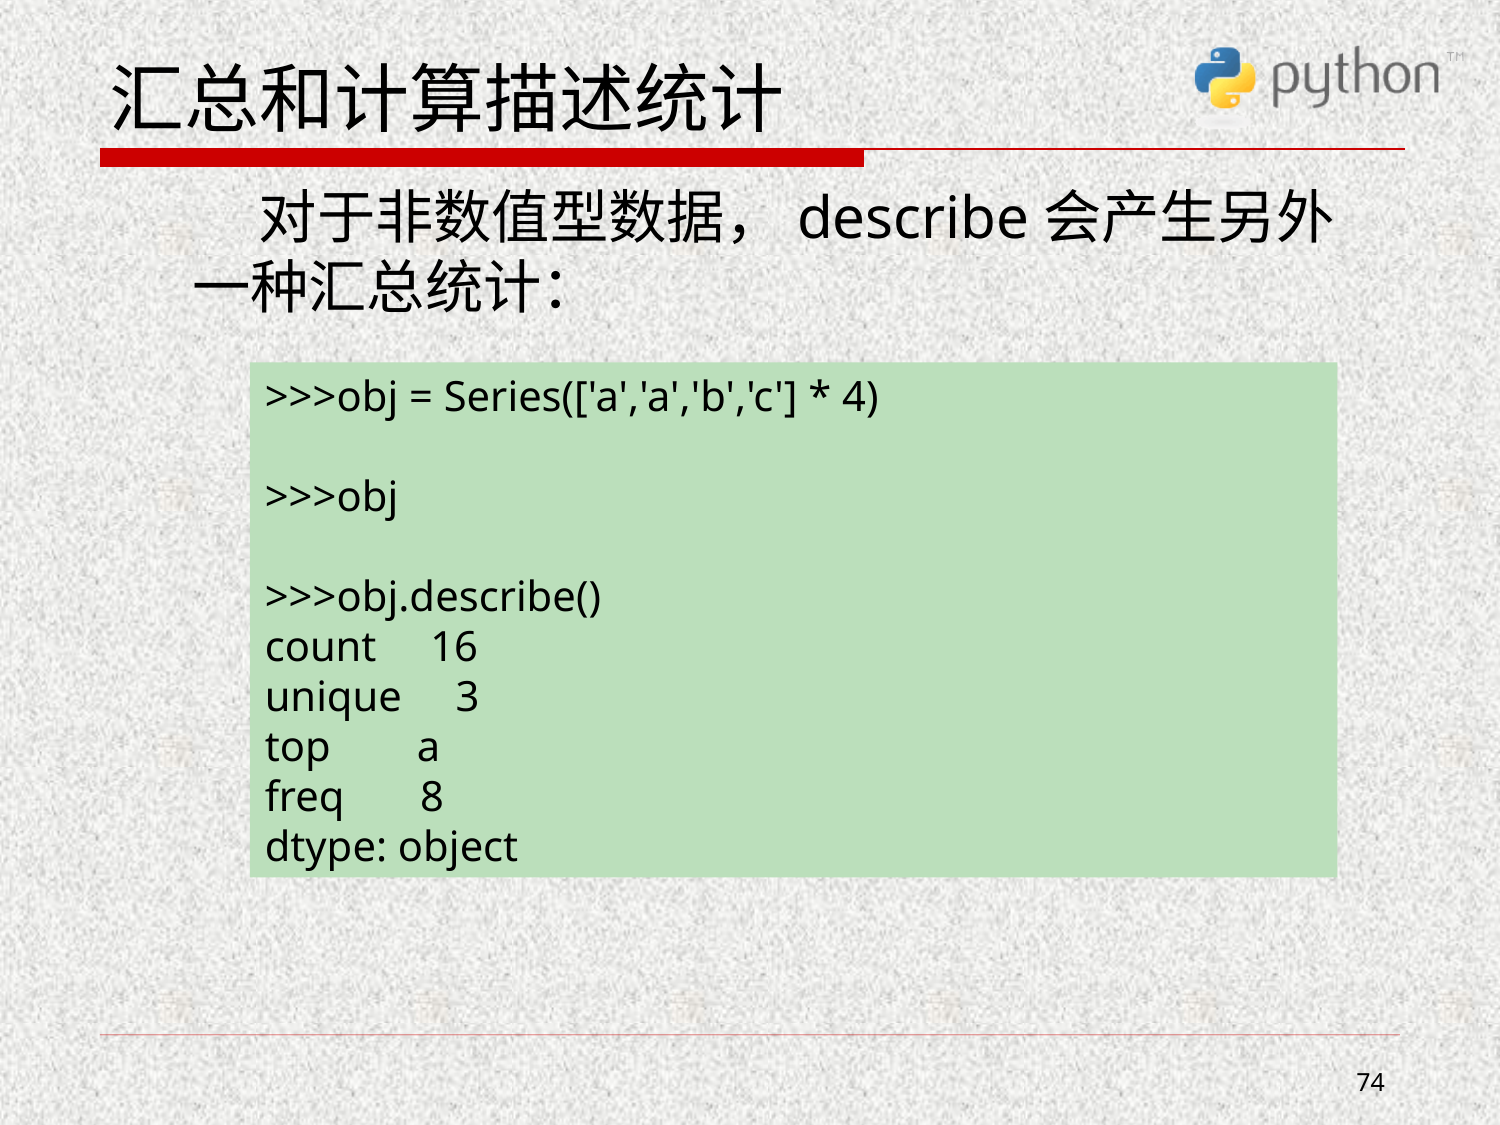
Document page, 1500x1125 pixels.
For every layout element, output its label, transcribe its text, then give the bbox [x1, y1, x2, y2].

title 汇总和计算描述统计 [94, 50, 1407, 149]
slide_number 74 [1074, 1058, 1401, 1103]
text_box >>>obj = Series(['a','a','b','c'] * 4) >>>obj >>>obj.describe() count 16 unique 3 top a freq 8 dtype: object [249, 362, 1338, 878]
picture [0, 0, 1500, 1125]
list 对于非数值型数据，describe会产生另外一种汇总统计： [99, 172, 1406, 1038]
